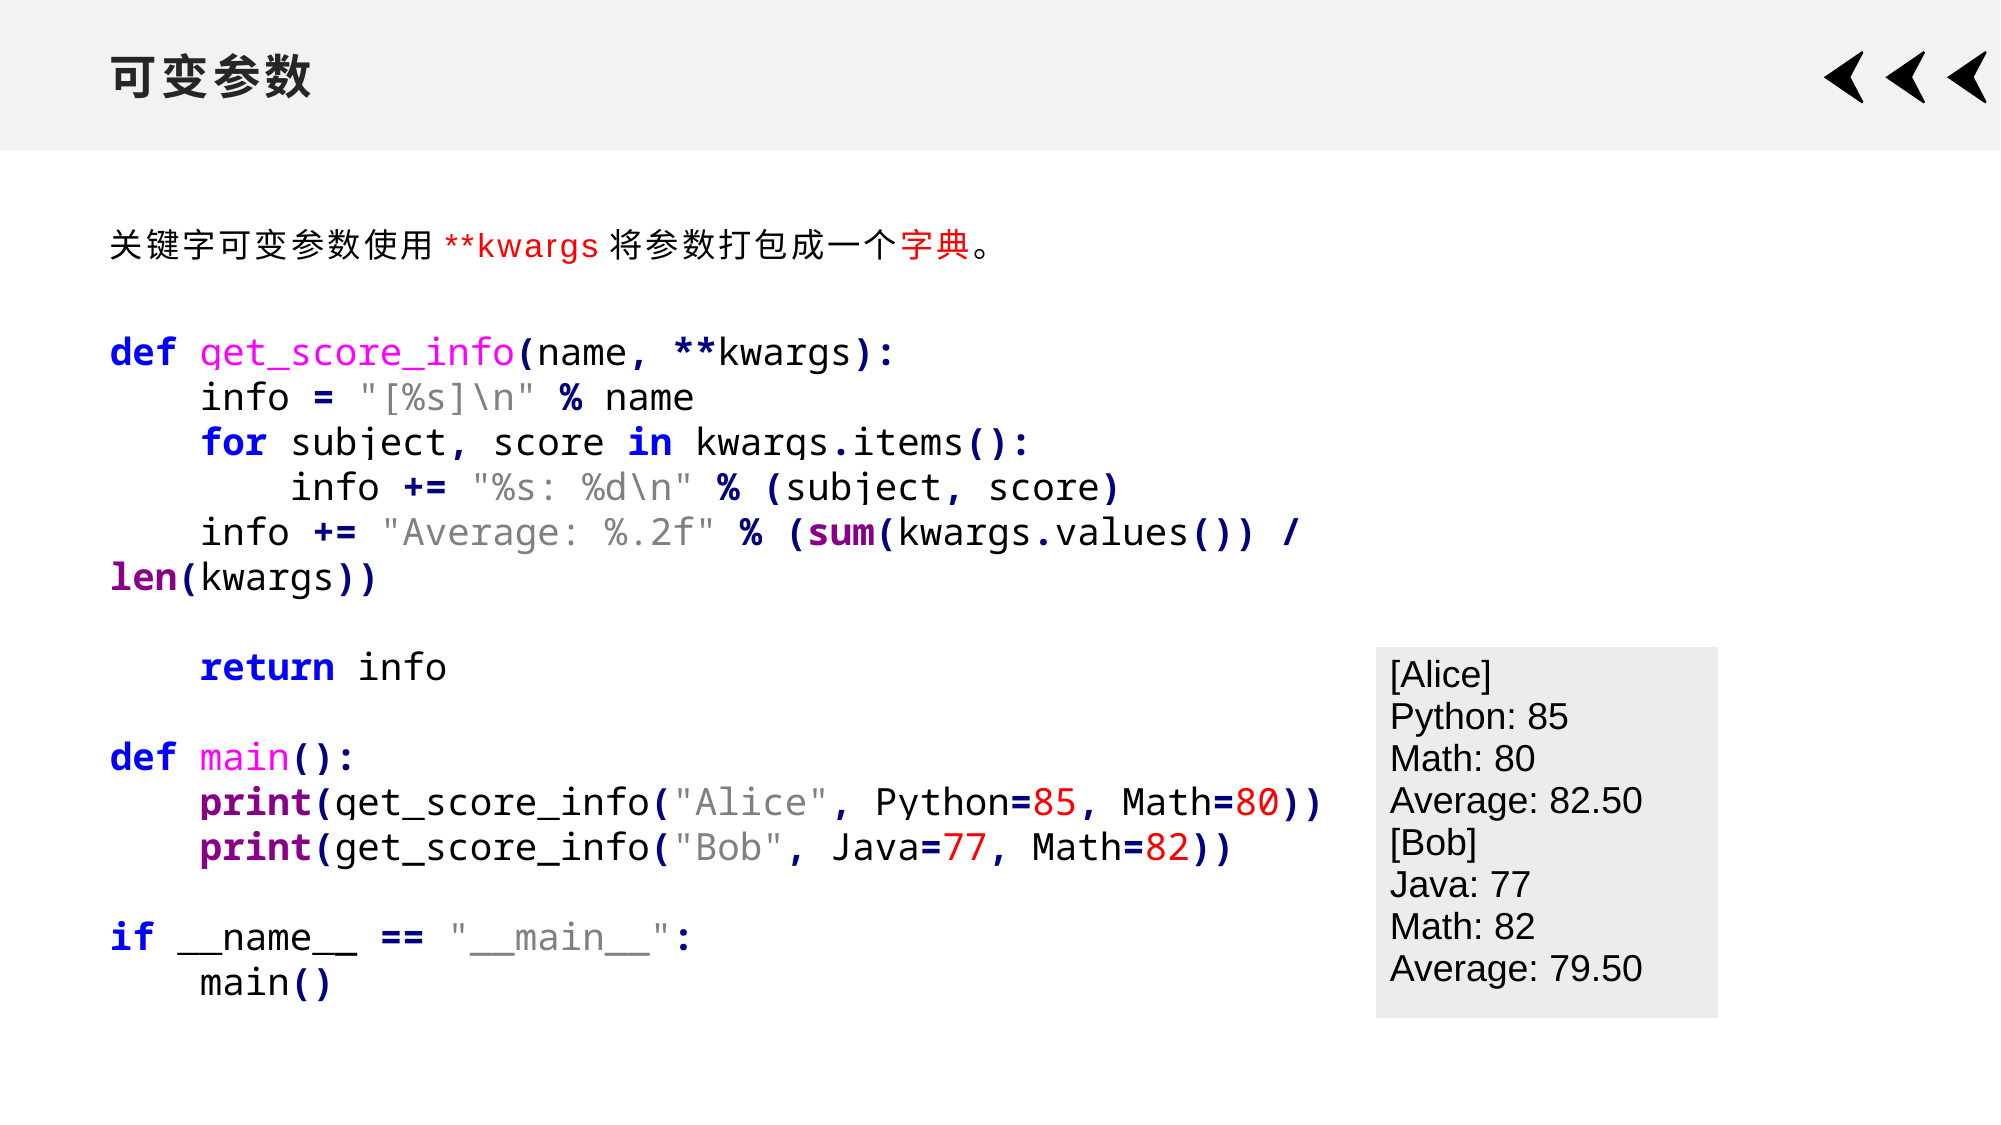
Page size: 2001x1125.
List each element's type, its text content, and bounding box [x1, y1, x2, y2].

list 关键字可变参数使用**kwargs将参数打包成一个字典。 [95, 204, 1043, 277]
title 可变参数 [95, 38, 1906, 112]
table_header [Alice] Python: 85 Math: 80 Average: 82.50 [Bob] Java: 77 Math: 82 Average: 79.50 [1376, 647, 1718, 1018]
text_box def get_score_info(name, **kwargs): info = "[%s]\n" % name for subject, score in kwargs.items(): info += "%s: %d\n" % (subject, score) info += "Average: %.2f" % (sum(kwargs.values()) / len(kwargs)) return info def main(): print(get_score_info("Alice", Python=85, Math=80)) print(get_score_info("Bob", Java=77, Math=82)) if __name__ == "__main__": main() [95, 320, 1521, 1011]
